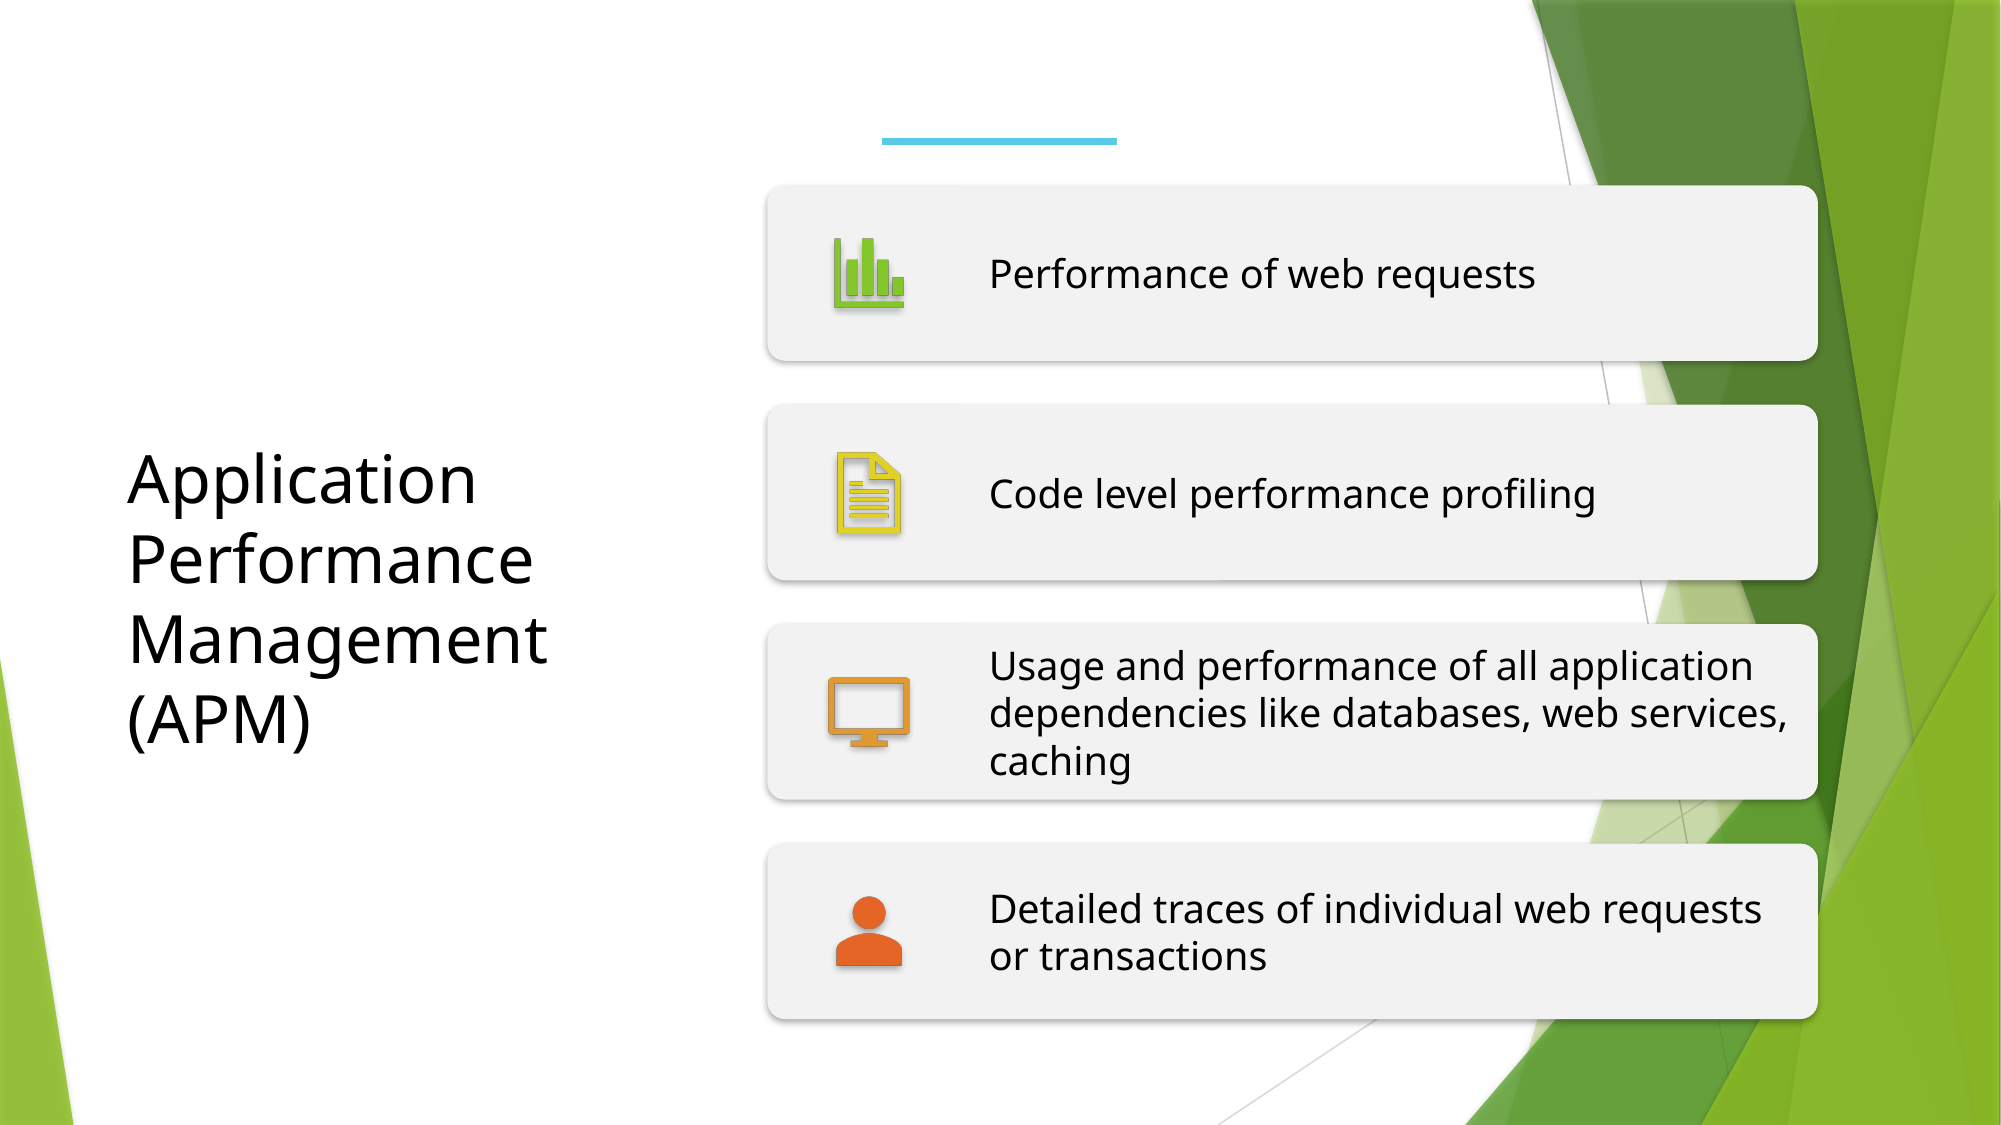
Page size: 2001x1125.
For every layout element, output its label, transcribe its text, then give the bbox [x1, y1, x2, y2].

picture [881, 138, 1117, 145]
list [766, 184, 1819, 1020]
title Application Performance Management (APM) [112, 174, 655, 1020]
